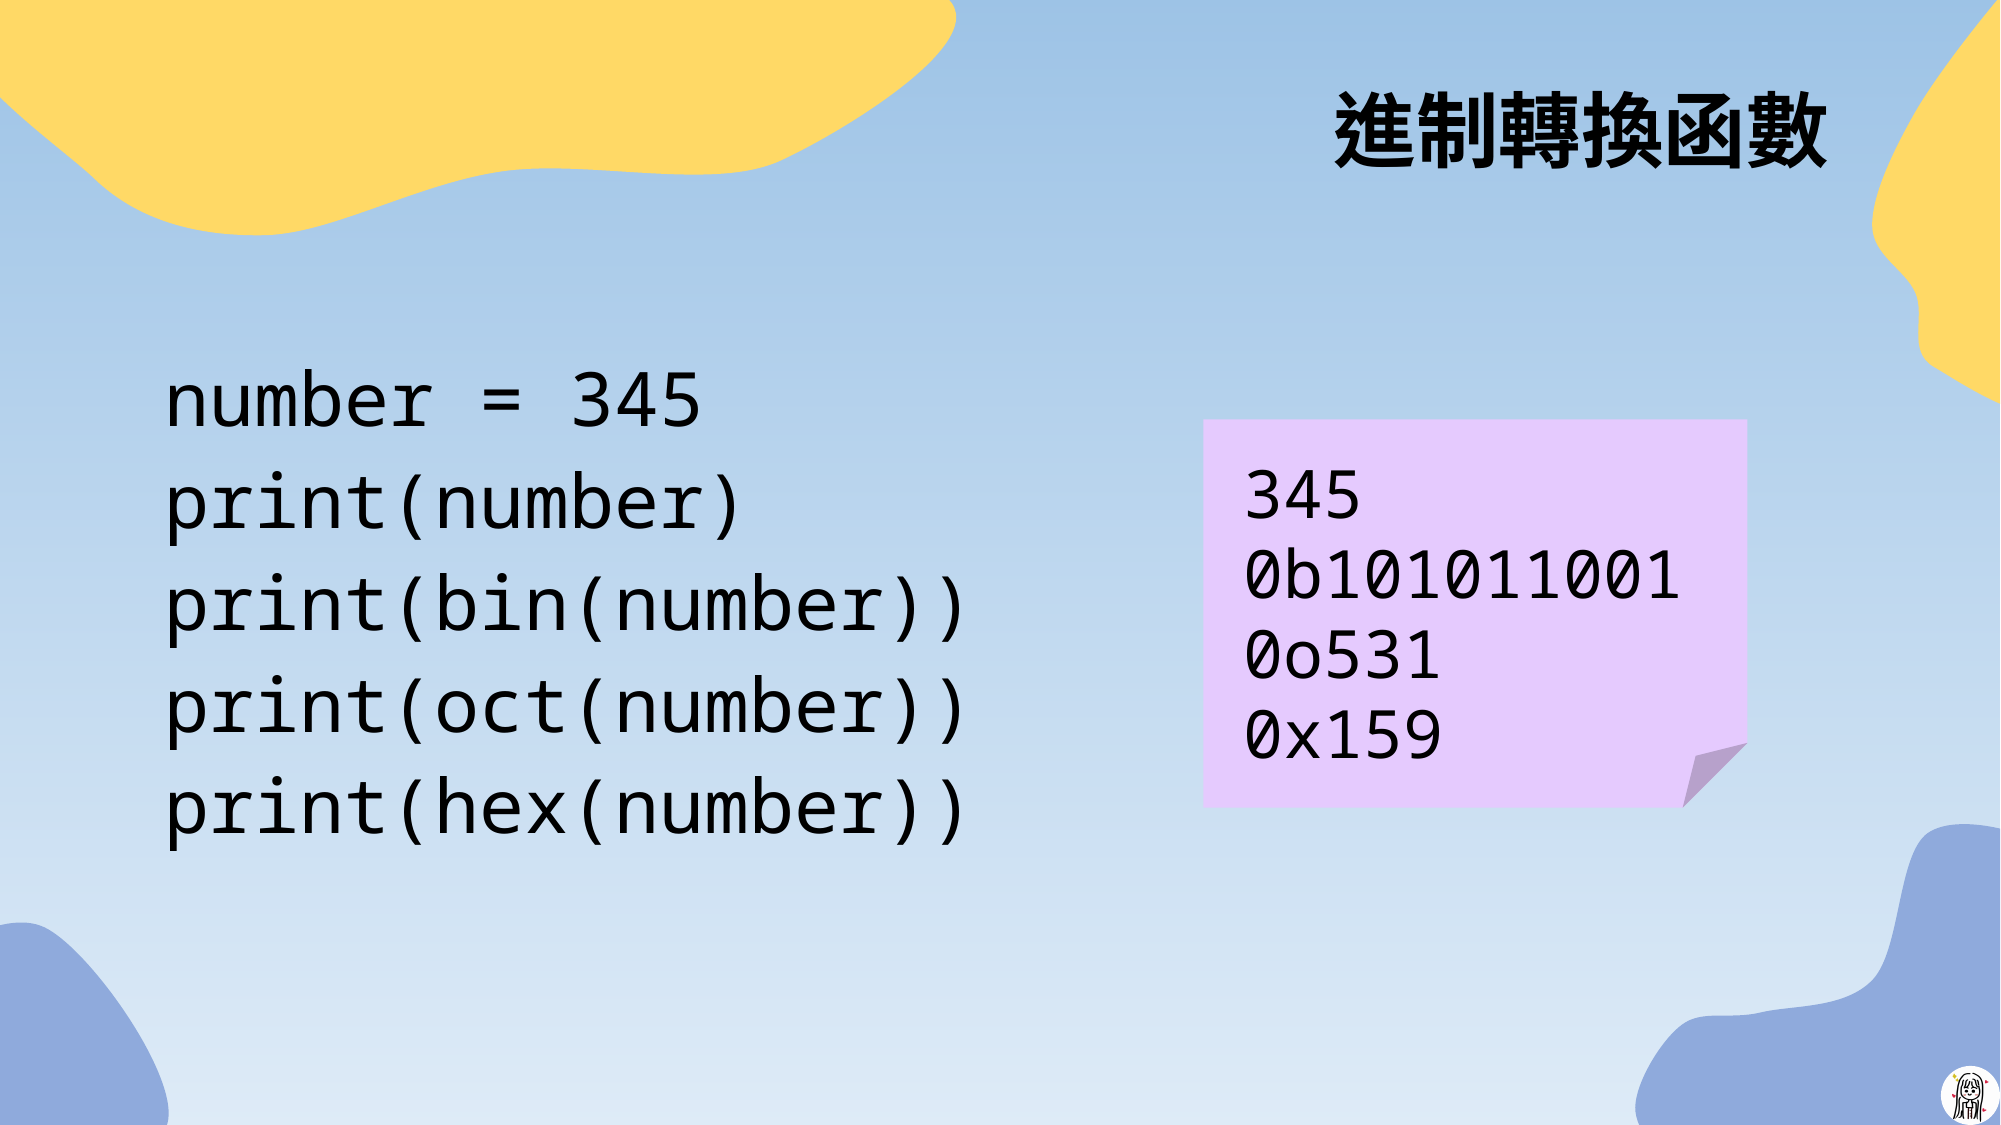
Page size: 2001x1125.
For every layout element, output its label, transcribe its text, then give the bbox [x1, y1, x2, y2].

picture [1940, 1065, 2000, 1125]
list number = 345 print(number) print(bin(number)) print(oct(number)) print(hex(number)) [149, 354, 1000, 873]
slide_number 15 [1412, 1042, 1863, 1103]
title 進制轉換函數 [1318, 81, 1863, 188]
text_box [1203, 419, 1748, 808]
